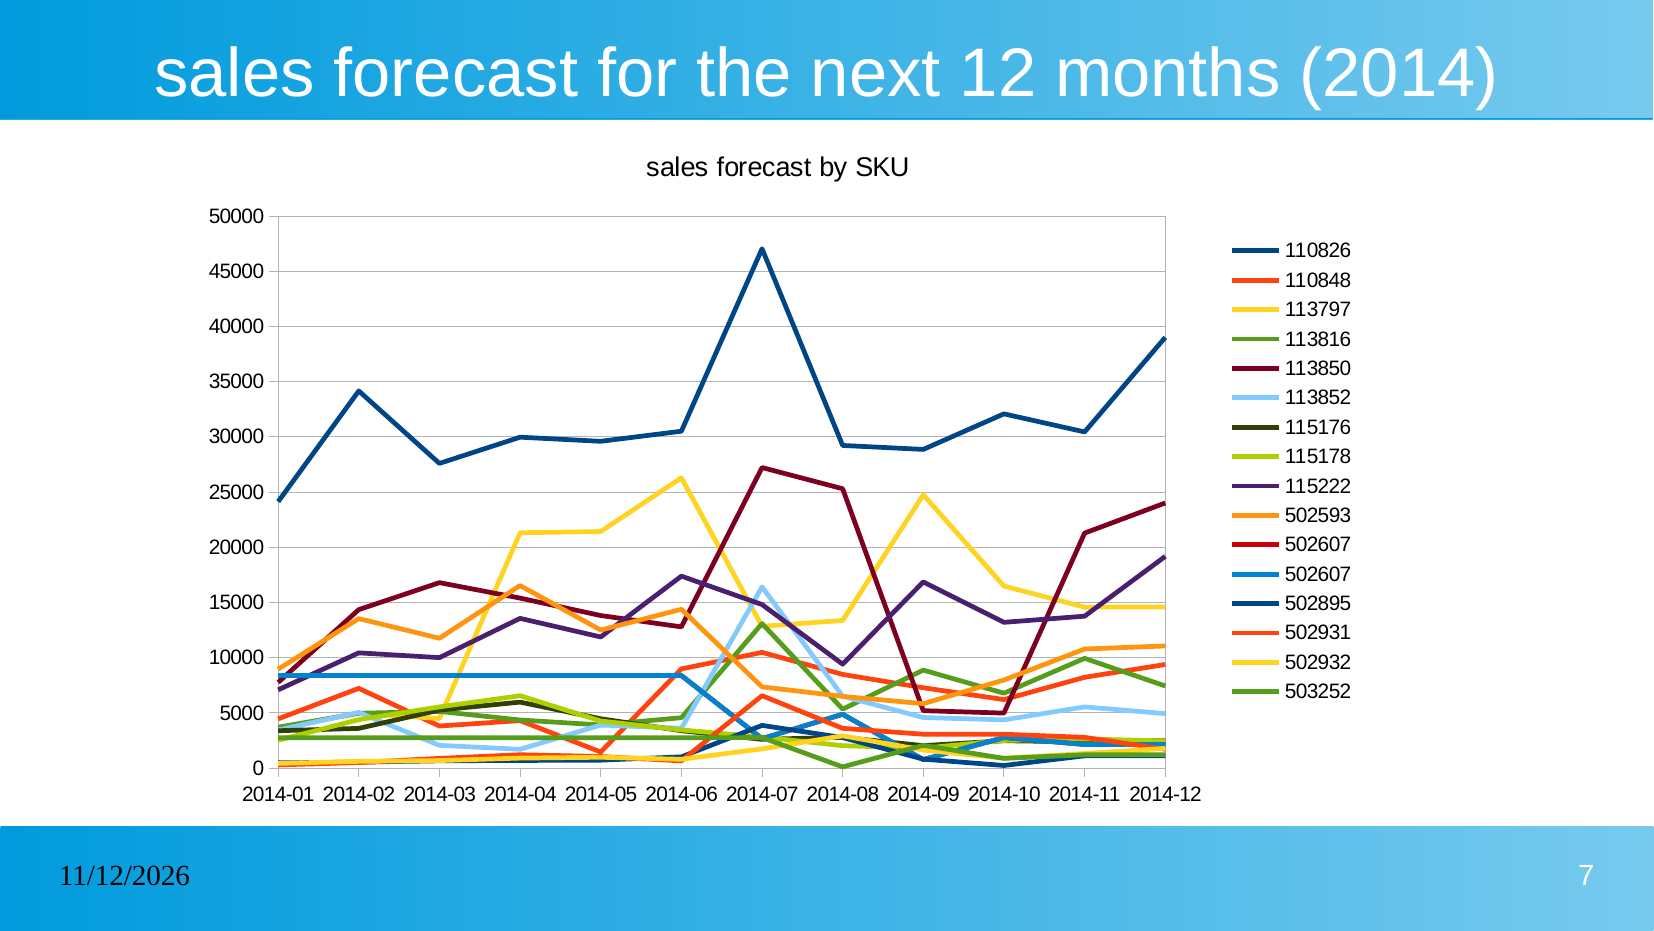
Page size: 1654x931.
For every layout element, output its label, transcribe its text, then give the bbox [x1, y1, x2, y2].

title sales forecast for the next 12 months (2014) [59, 29, 1595, 108]
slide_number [59, 856, 443, 916]
slide_number 7 [1210, 856, 1595, 916]
chart [184, 122, 1370, 821]
